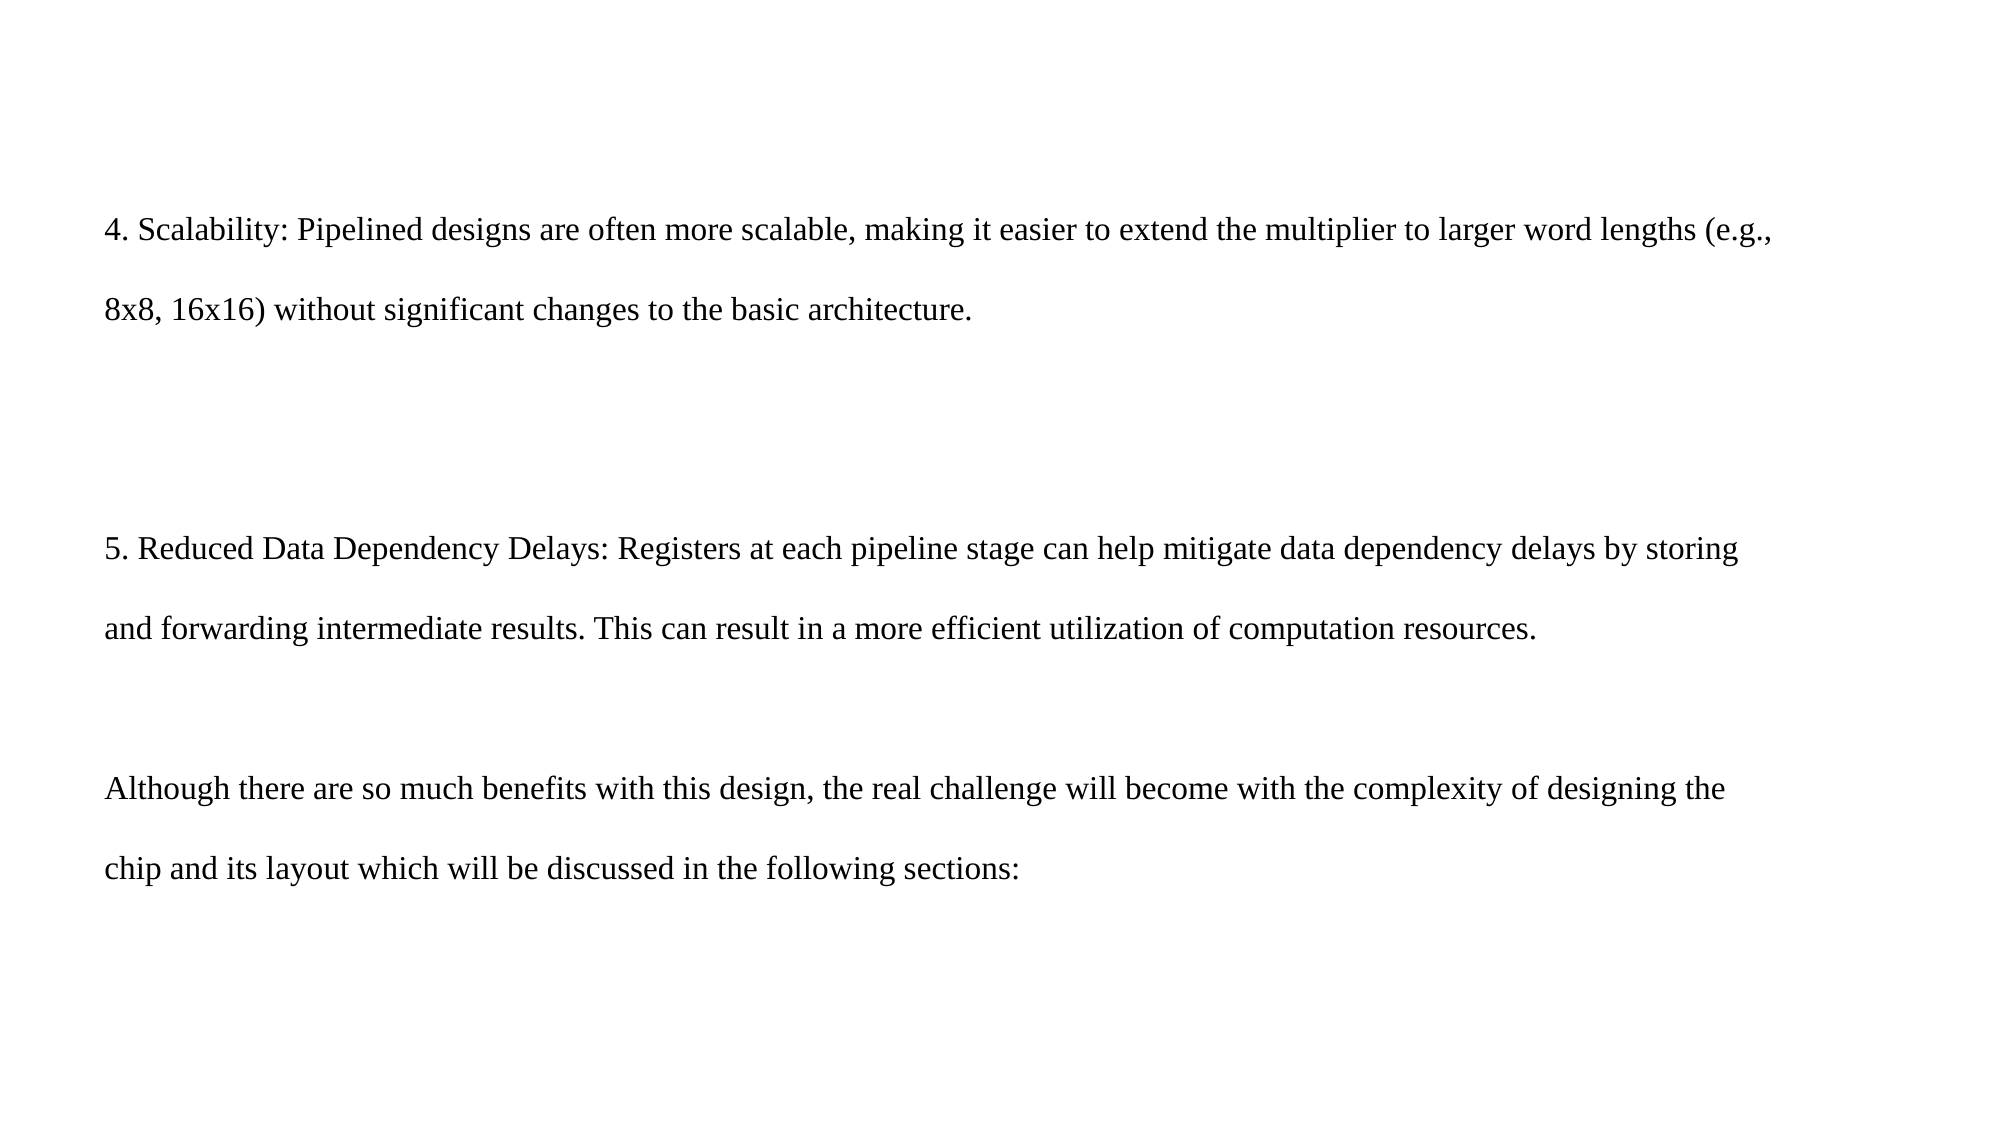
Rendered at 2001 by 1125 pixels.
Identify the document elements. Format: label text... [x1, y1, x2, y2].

text_box 4. Scalability: Pipelined designs are often more scalable, making it easier to extend the multiplier to larger word lengths (e.g., 8x8, 16x16) without significant changes to the basic architecture. 5. Reduced Data Dependency Delays: Registers at each pipeline stage can help mitigate data dependency delays by storing and forwarding intermediate results. This can result in a more efficient utilization of computation resources. Although there are so much benefits with this design, the real challenge will become with the complexity of designing the chip and its layout which will be discussed in the following sections: [89, 63, 1793, 973]
